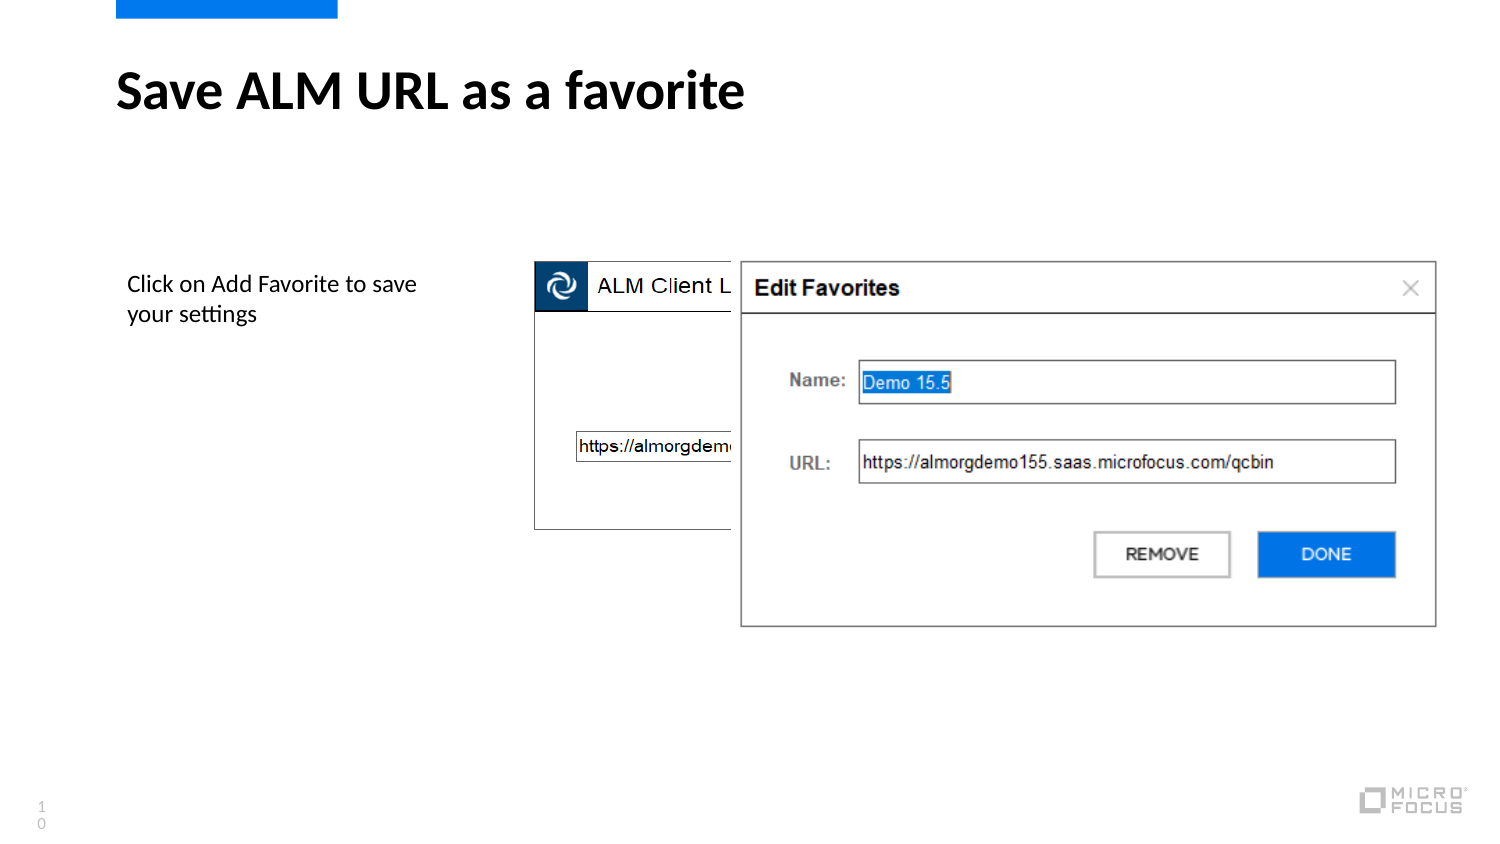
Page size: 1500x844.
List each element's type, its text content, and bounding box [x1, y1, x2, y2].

picture [529, 257, 1447, 630]
slide_number 10 [22, 788, 68, 823]
title Save ALM URL as a favorite [116, 53, 1386, 187]
text_box Click on Add Favorite to save your settings [112, 260, 484, 335]
